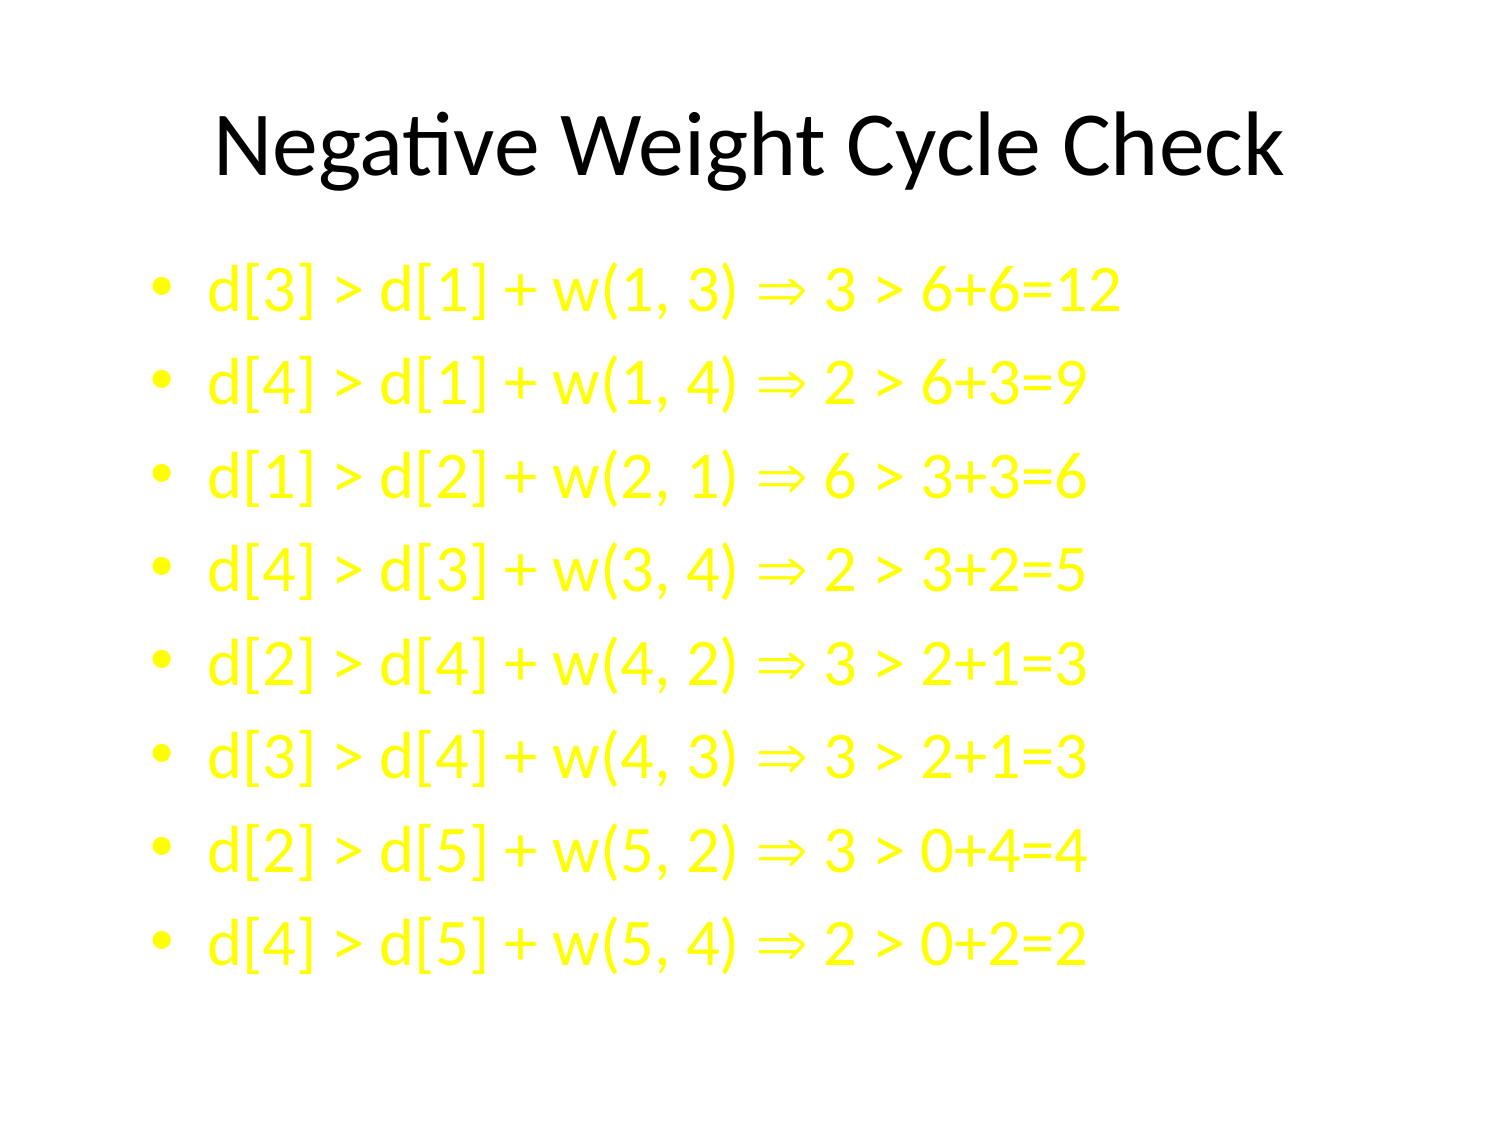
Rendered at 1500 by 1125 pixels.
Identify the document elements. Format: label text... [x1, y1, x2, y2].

list d[3] > d[1] + w(1, 3)  3 > 6+6=12 d[4] > d[1] + w(1, 4)  2 > 6+3=9 d[1] > d[2] + w(2, 1)  6 > 3+3=6 d[4] > d[3] + w(3, 4)  2 > 3+2=5 d[2] > d[4] + w(4, 2)  3 > 2+1=3 d[3] > d[4] + w(4, 3)  3 > 2+1=3 d[2] > d[5] + w(5, 2)  3 > 0+4=4 d[4] > d[5] + w(5, 4)  2 > 0+2=2 [135, 237, 1187, 1077]
title Negative Weight Cycle Check [75, 45, 1425, 233]
